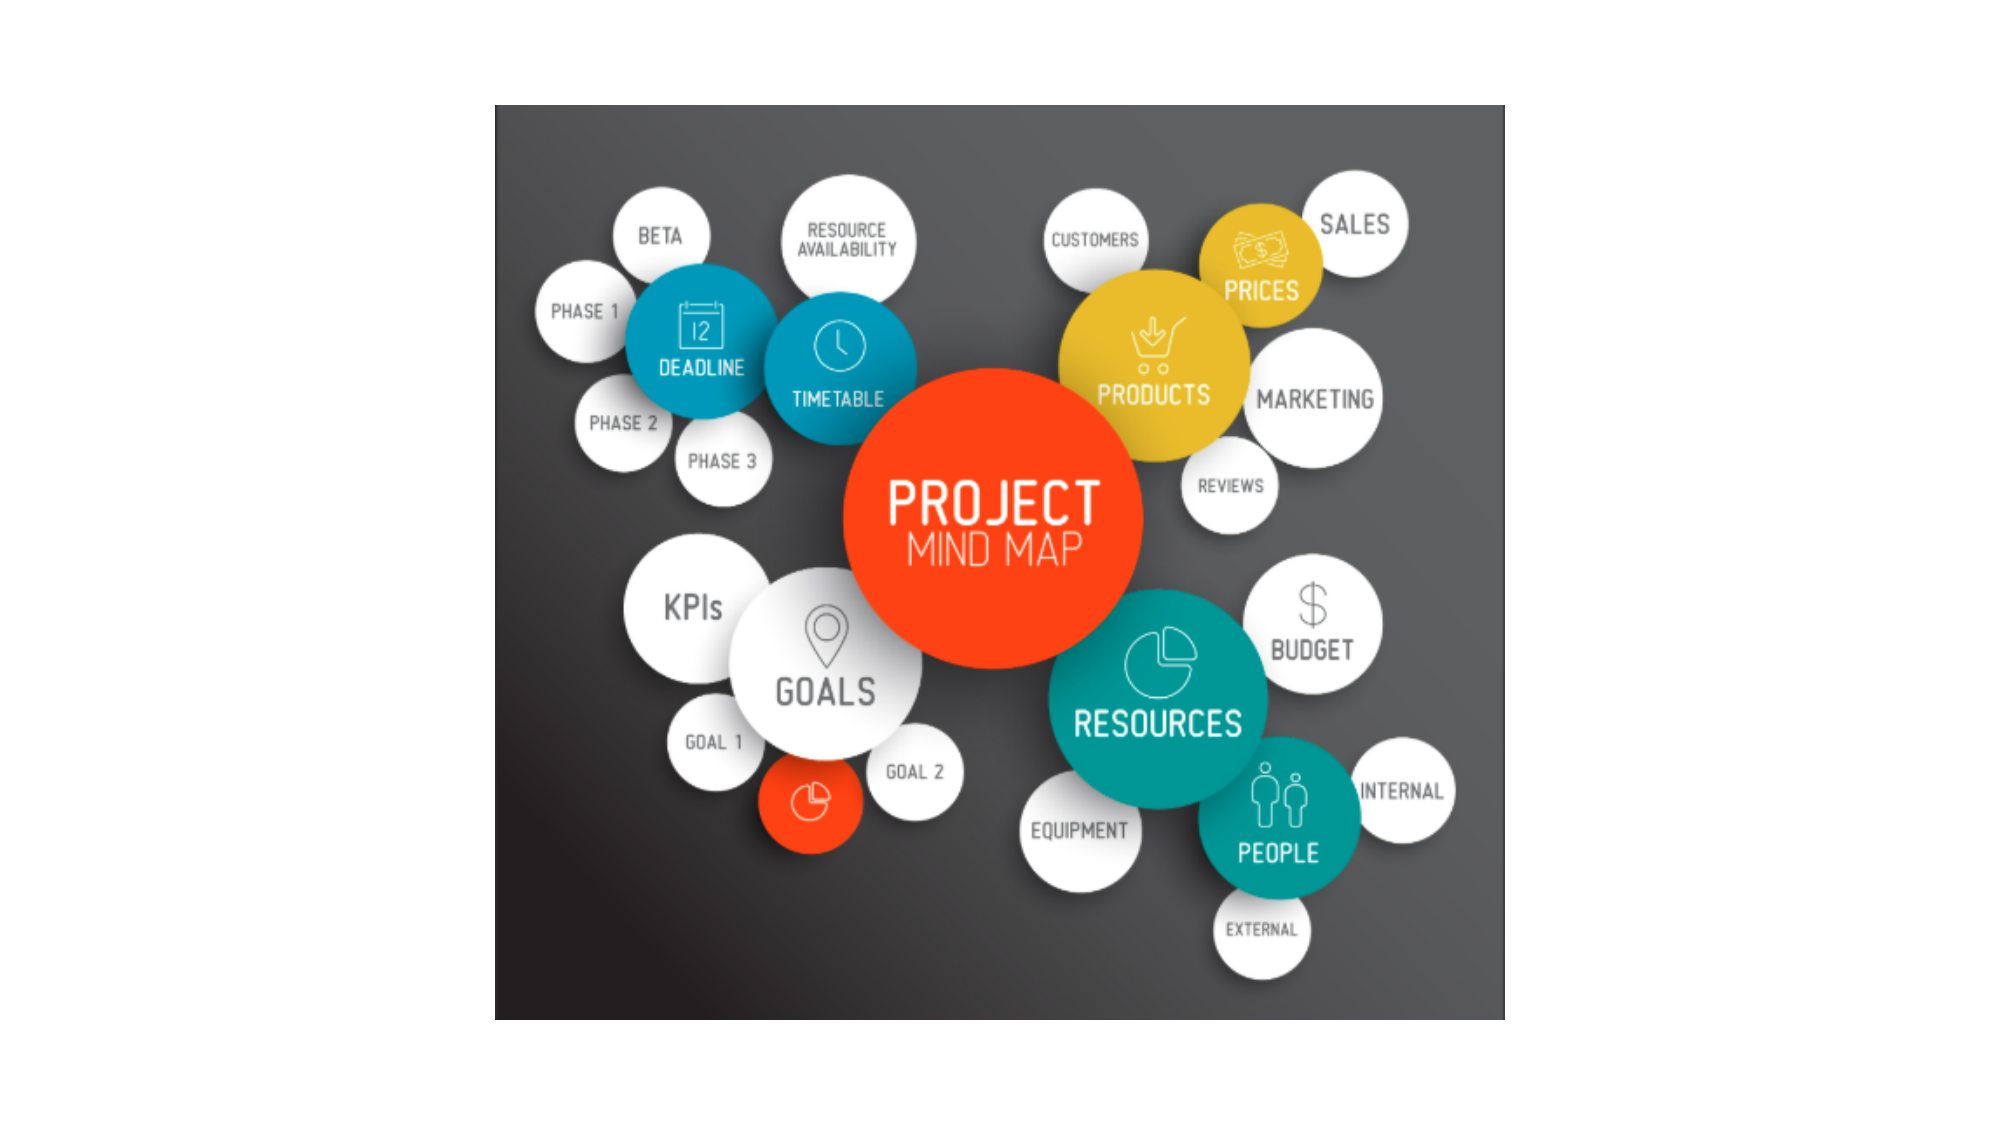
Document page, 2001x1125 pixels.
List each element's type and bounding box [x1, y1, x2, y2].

list [494, 104, 1506, 1020]
